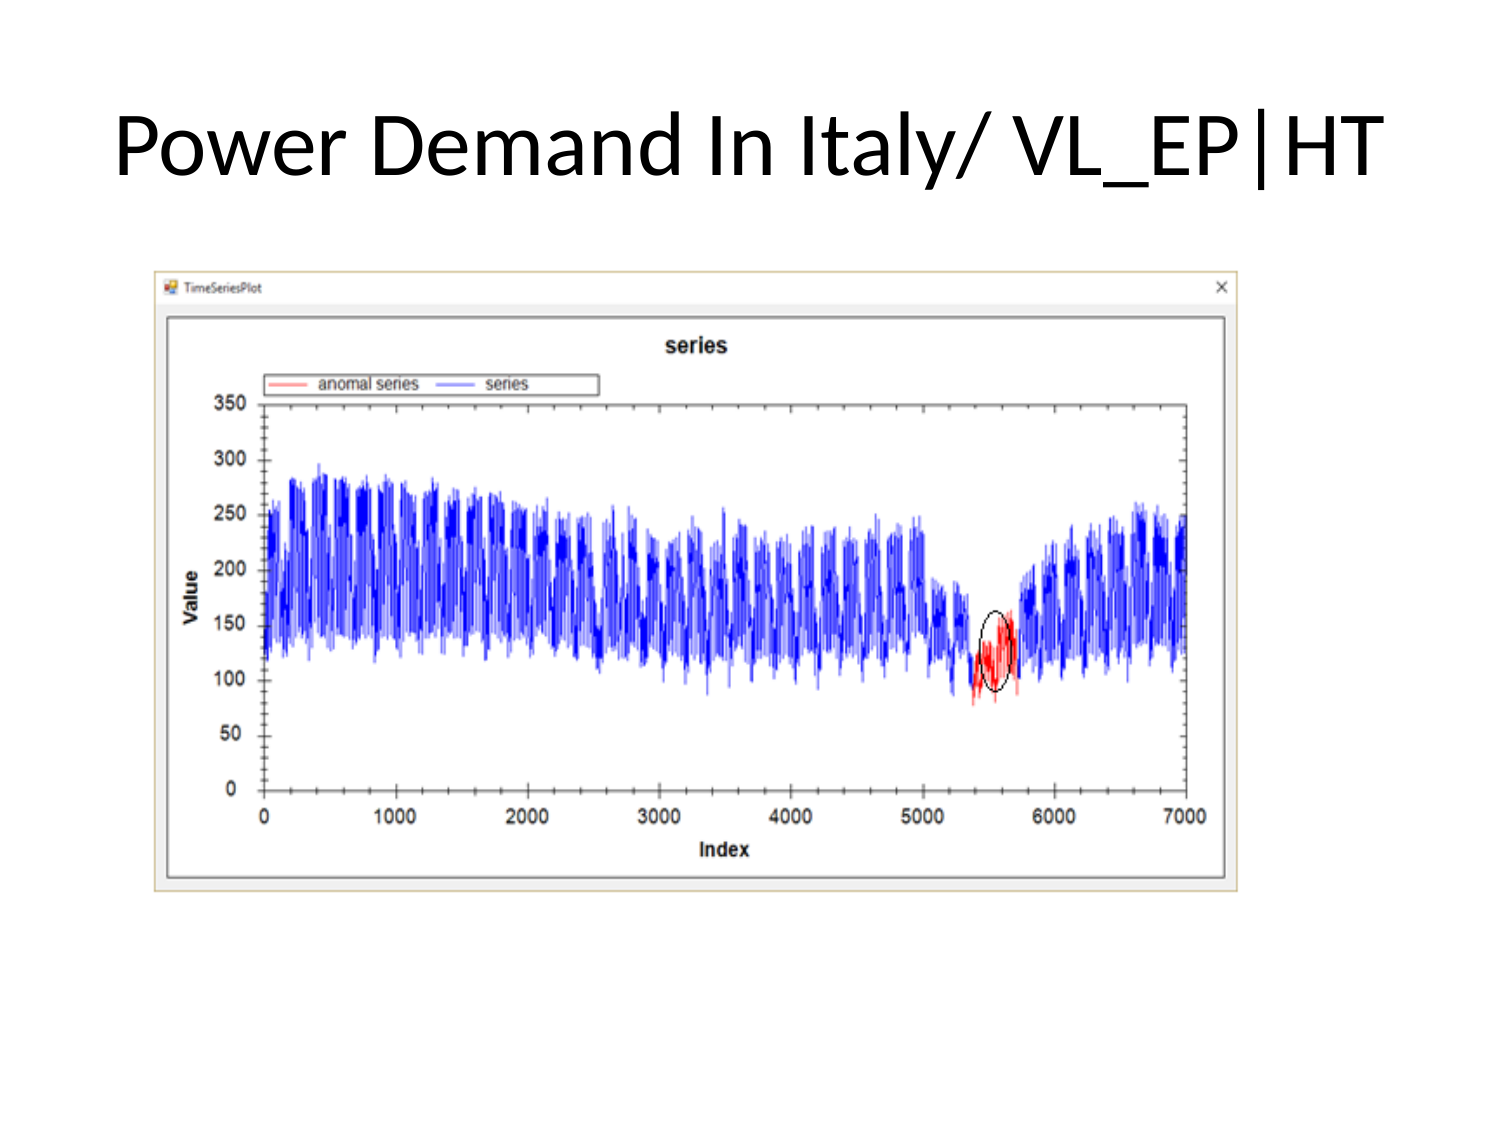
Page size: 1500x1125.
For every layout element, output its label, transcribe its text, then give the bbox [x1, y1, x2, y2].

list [137, 249, 1252, 912]
title Power Demand In Italy/ VL_EP|HT [75, 45, 1425, 233]
